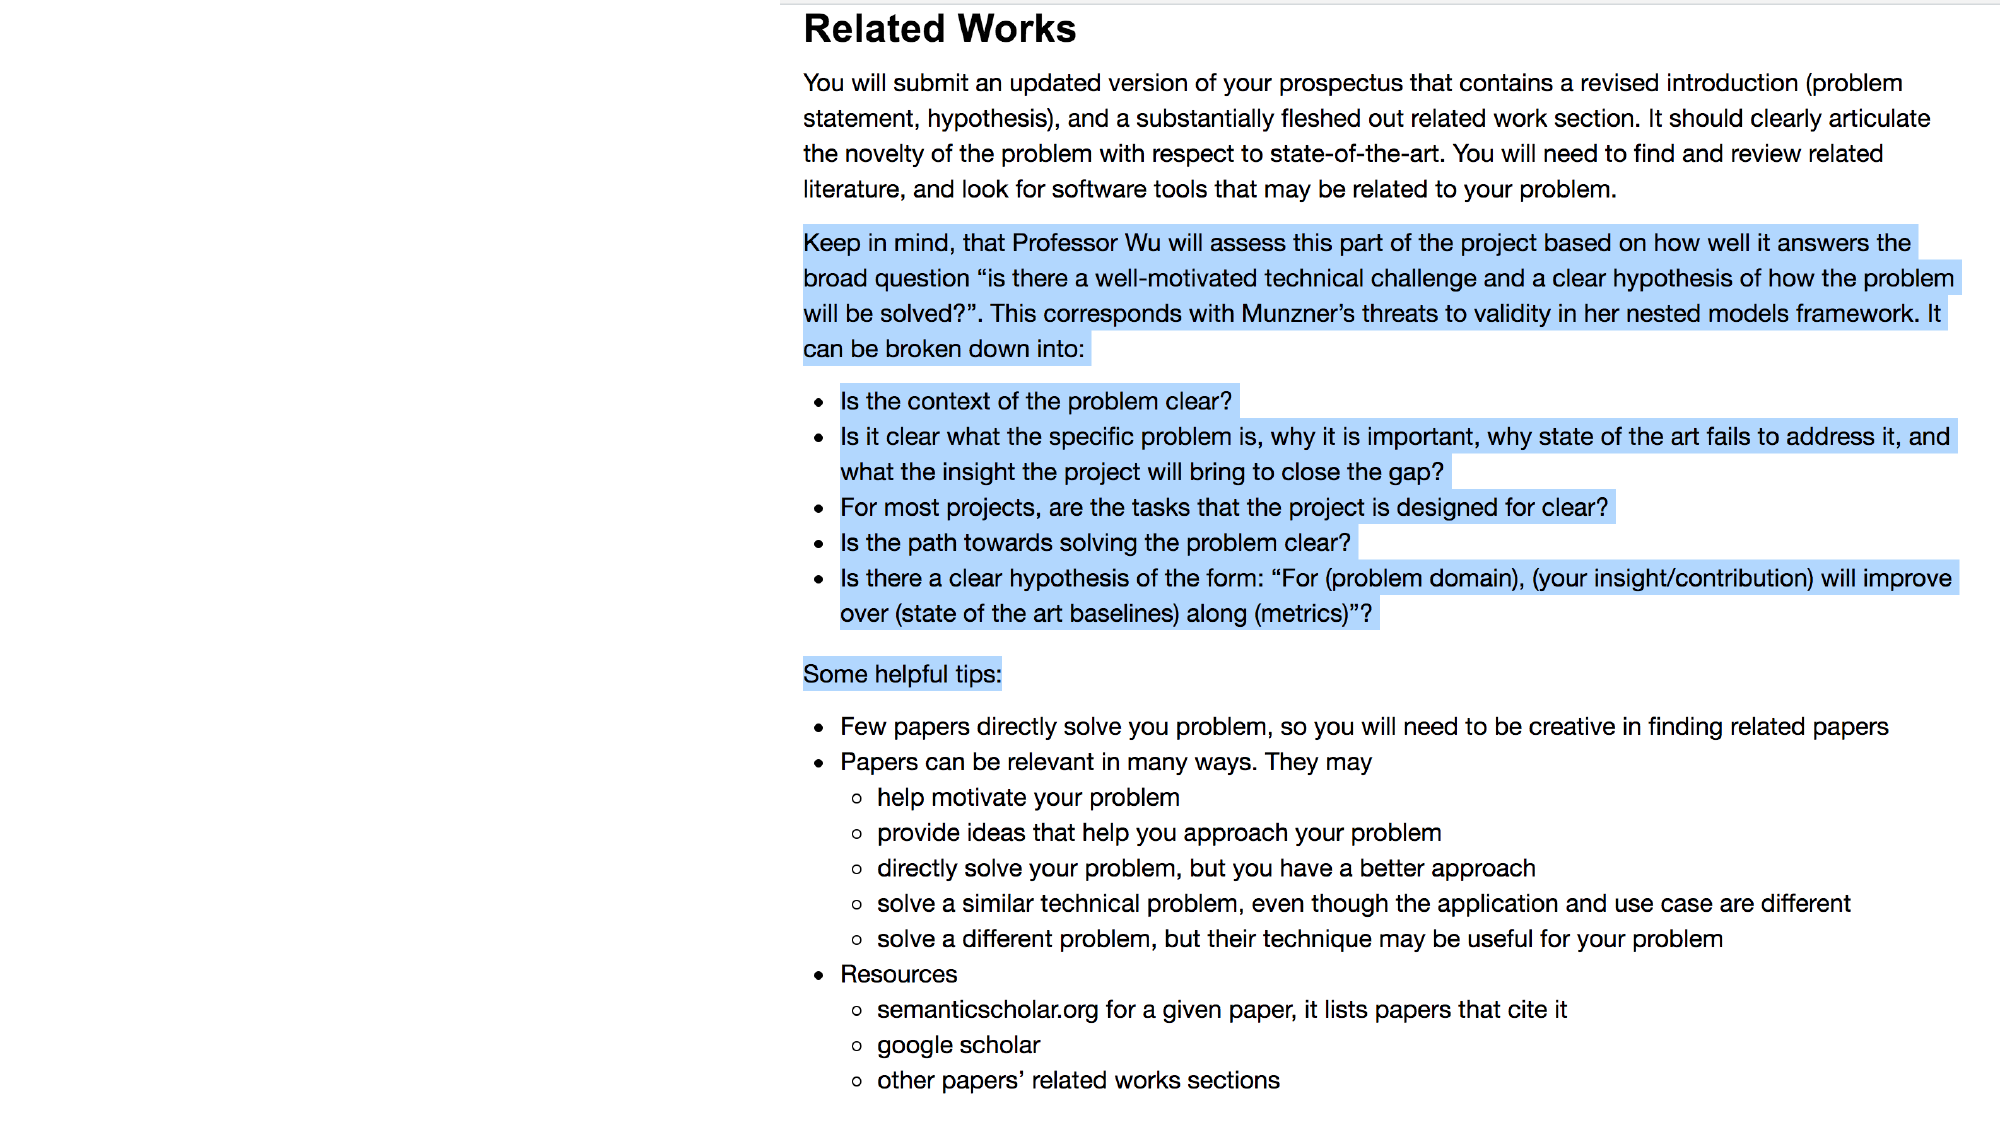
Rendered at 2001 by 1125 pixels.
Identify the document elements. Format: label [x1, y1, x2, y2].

picture [780, 0, 2000, 1125]
